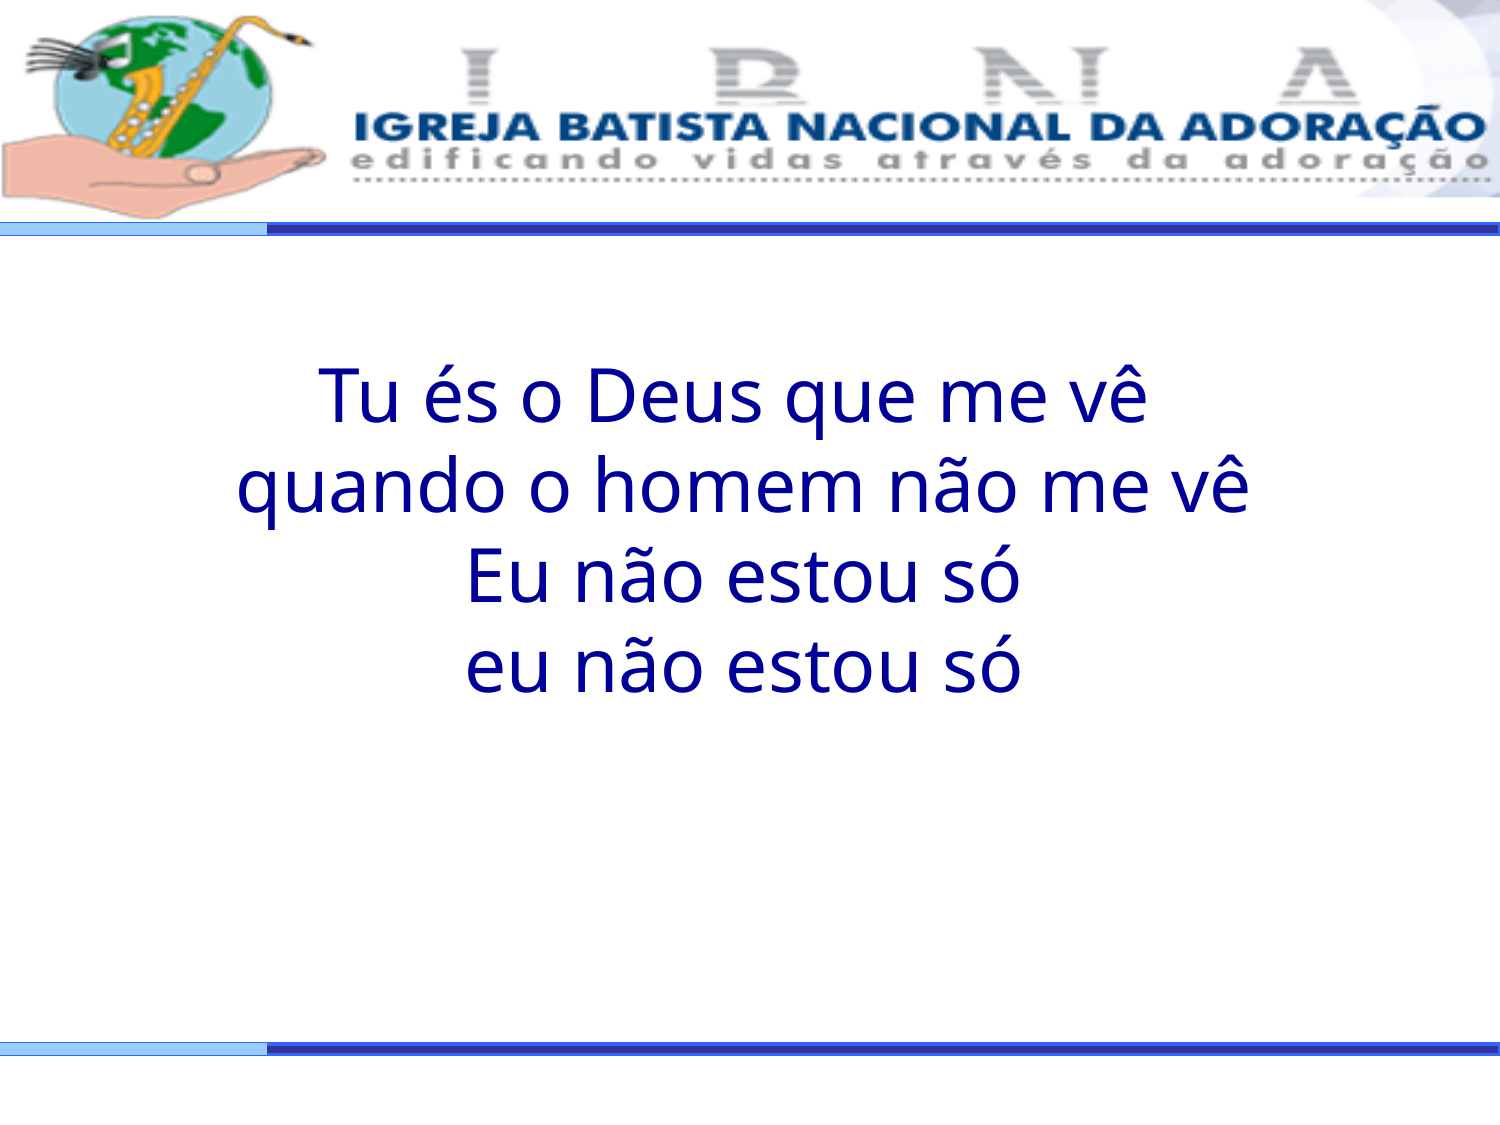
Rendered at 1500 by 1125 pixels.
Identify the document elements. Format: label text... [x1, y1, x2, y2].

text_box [760, 0, 1500, 247]
text_box Tu és o Deus que me vê quando o homem não me vê Eu não estou só eu não estou só [0, 254, 739, 716]
text_box Tu és o Deus que me vê quando o homem não me vê Eu não estou só eu não estou só [760, 253, 1500, 716]
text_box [0, 0, 739, 247]
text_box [744, 0, 756, 298]
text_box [744, 299, 756, 1125]
